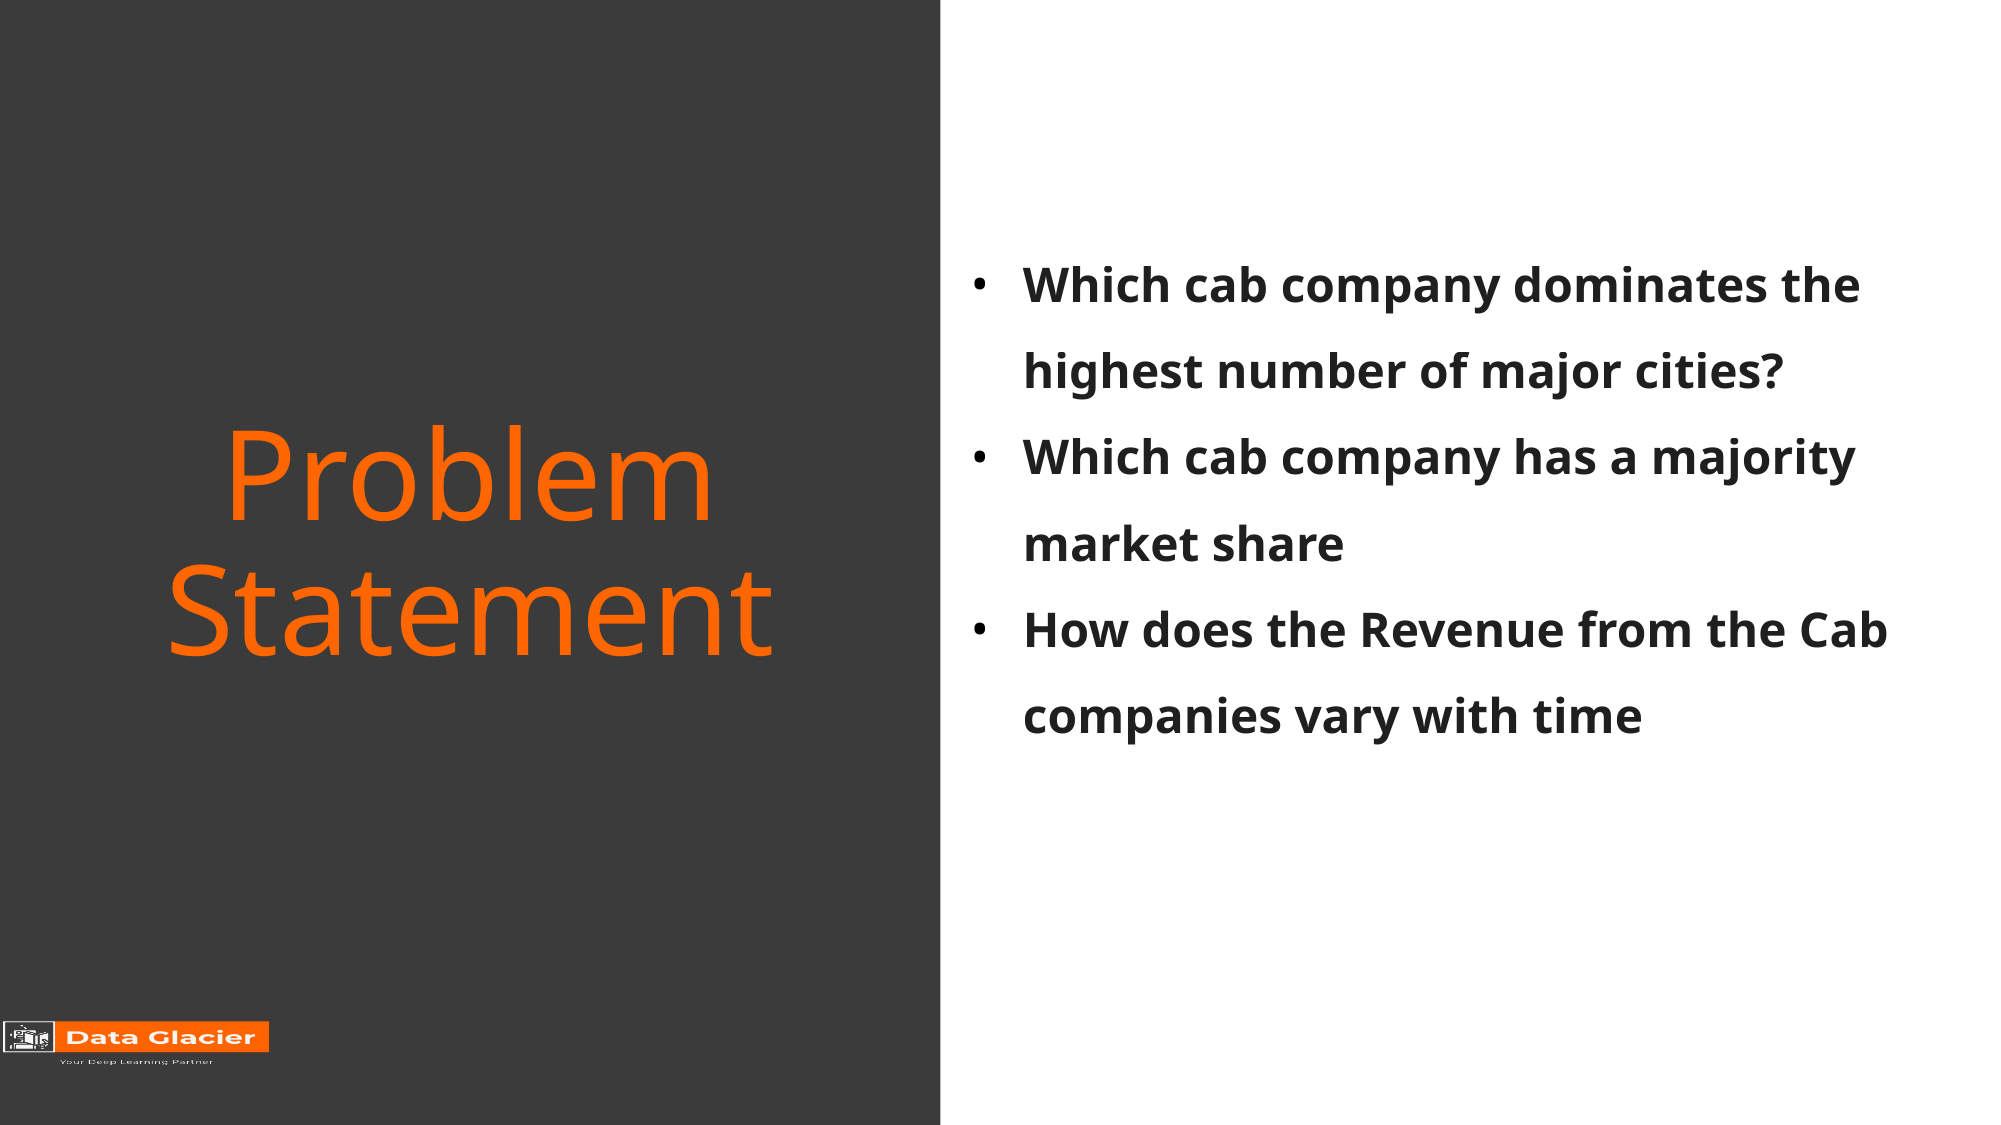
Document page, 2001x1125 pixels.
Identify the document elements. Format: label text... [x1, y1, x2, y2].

subtitle Which cab company dominates the highest number of major cities? Which cab company has a majority market share How does the Revenue from the Cab companies vary with time [939, 0, 2000, 1125]
title Problem Statement [0, 0, 939, 1125]
picture [0, 961, 272, 1125]
